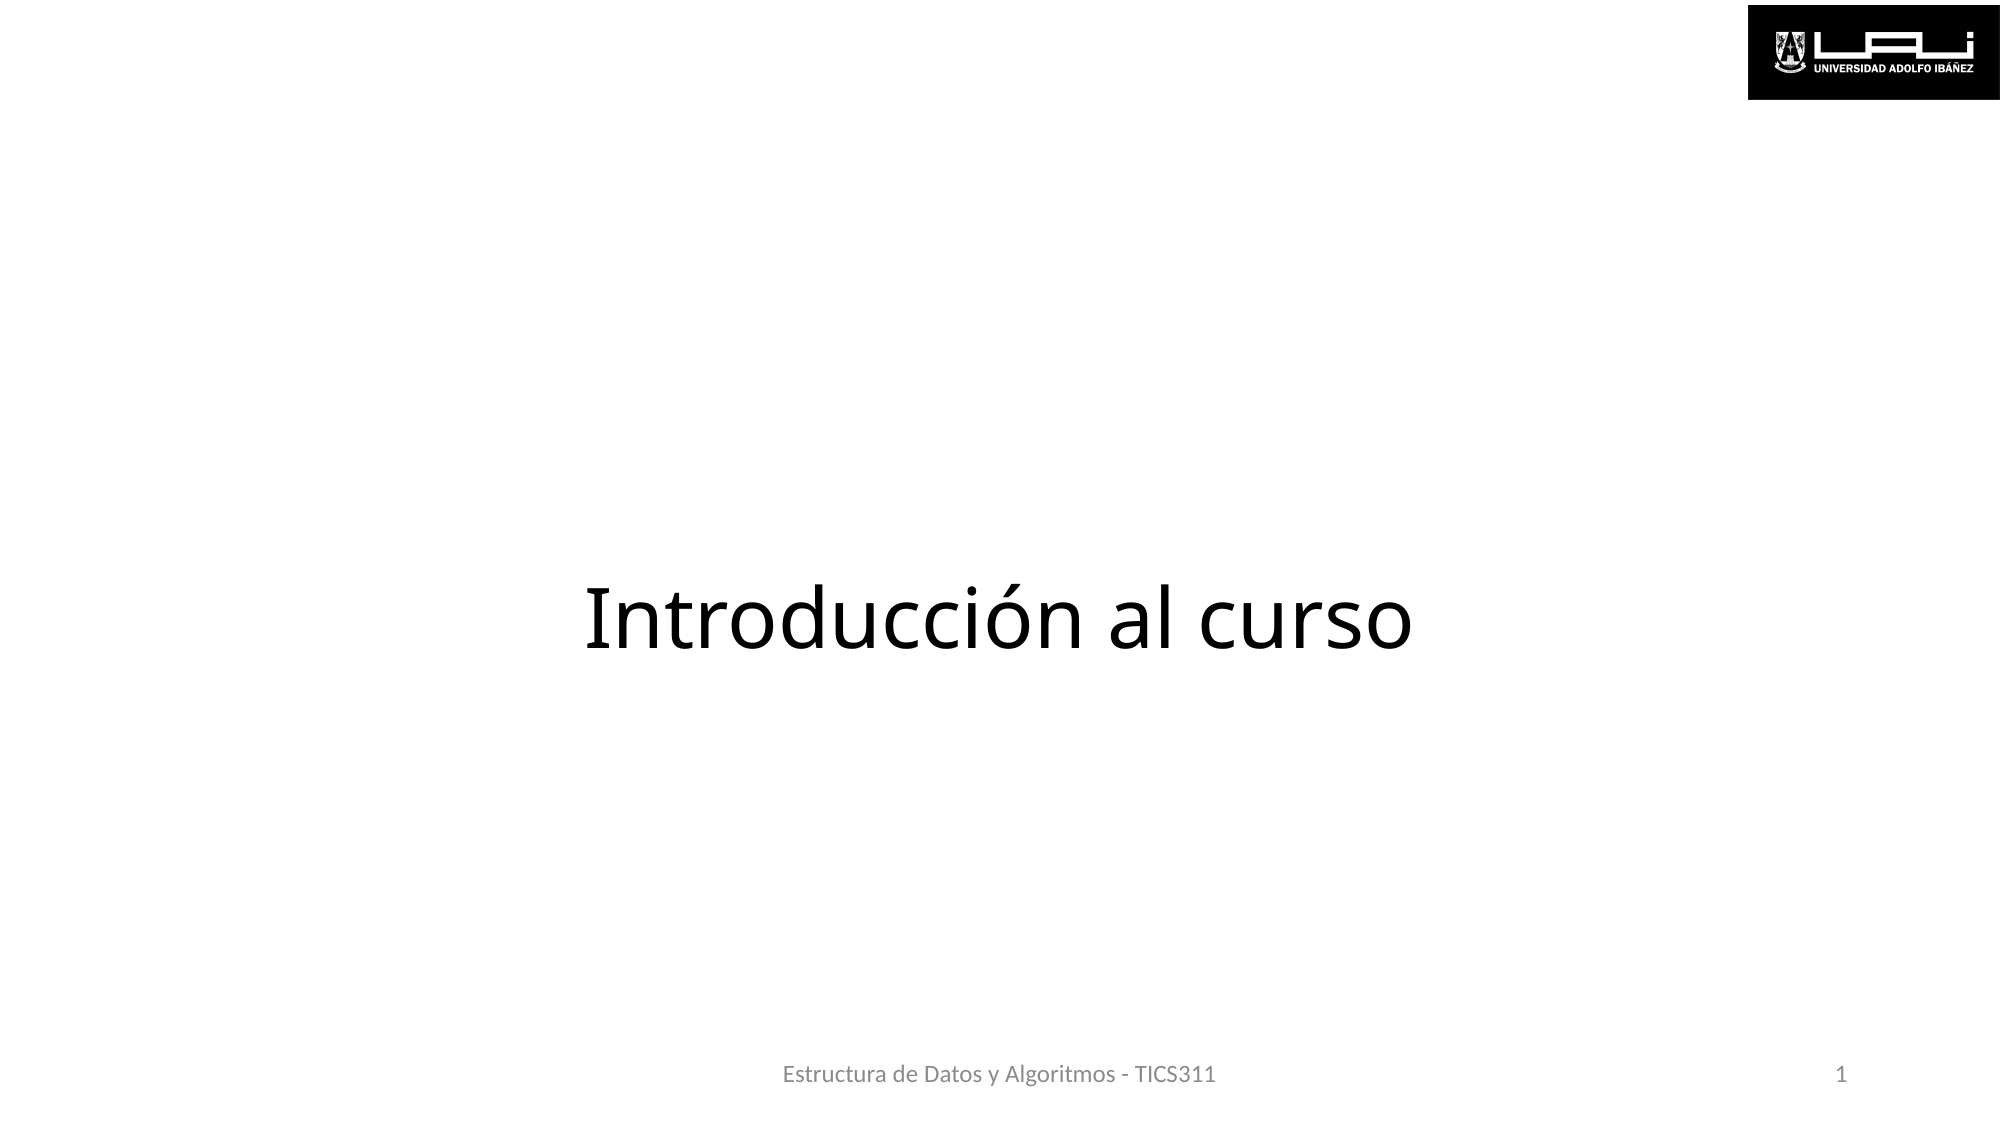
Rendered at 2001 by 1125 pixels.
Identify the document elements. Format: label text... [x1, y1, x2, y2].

footer Estructura de Datos y Algoritmos - TICS311 [662, 1042, 1338, 1103]
title Introducción al curso [249, 382, 1750, 775]
slide_number 1 [1412, 1042, 1863, 1103]
picture [1748, 5, 2000, 100]
